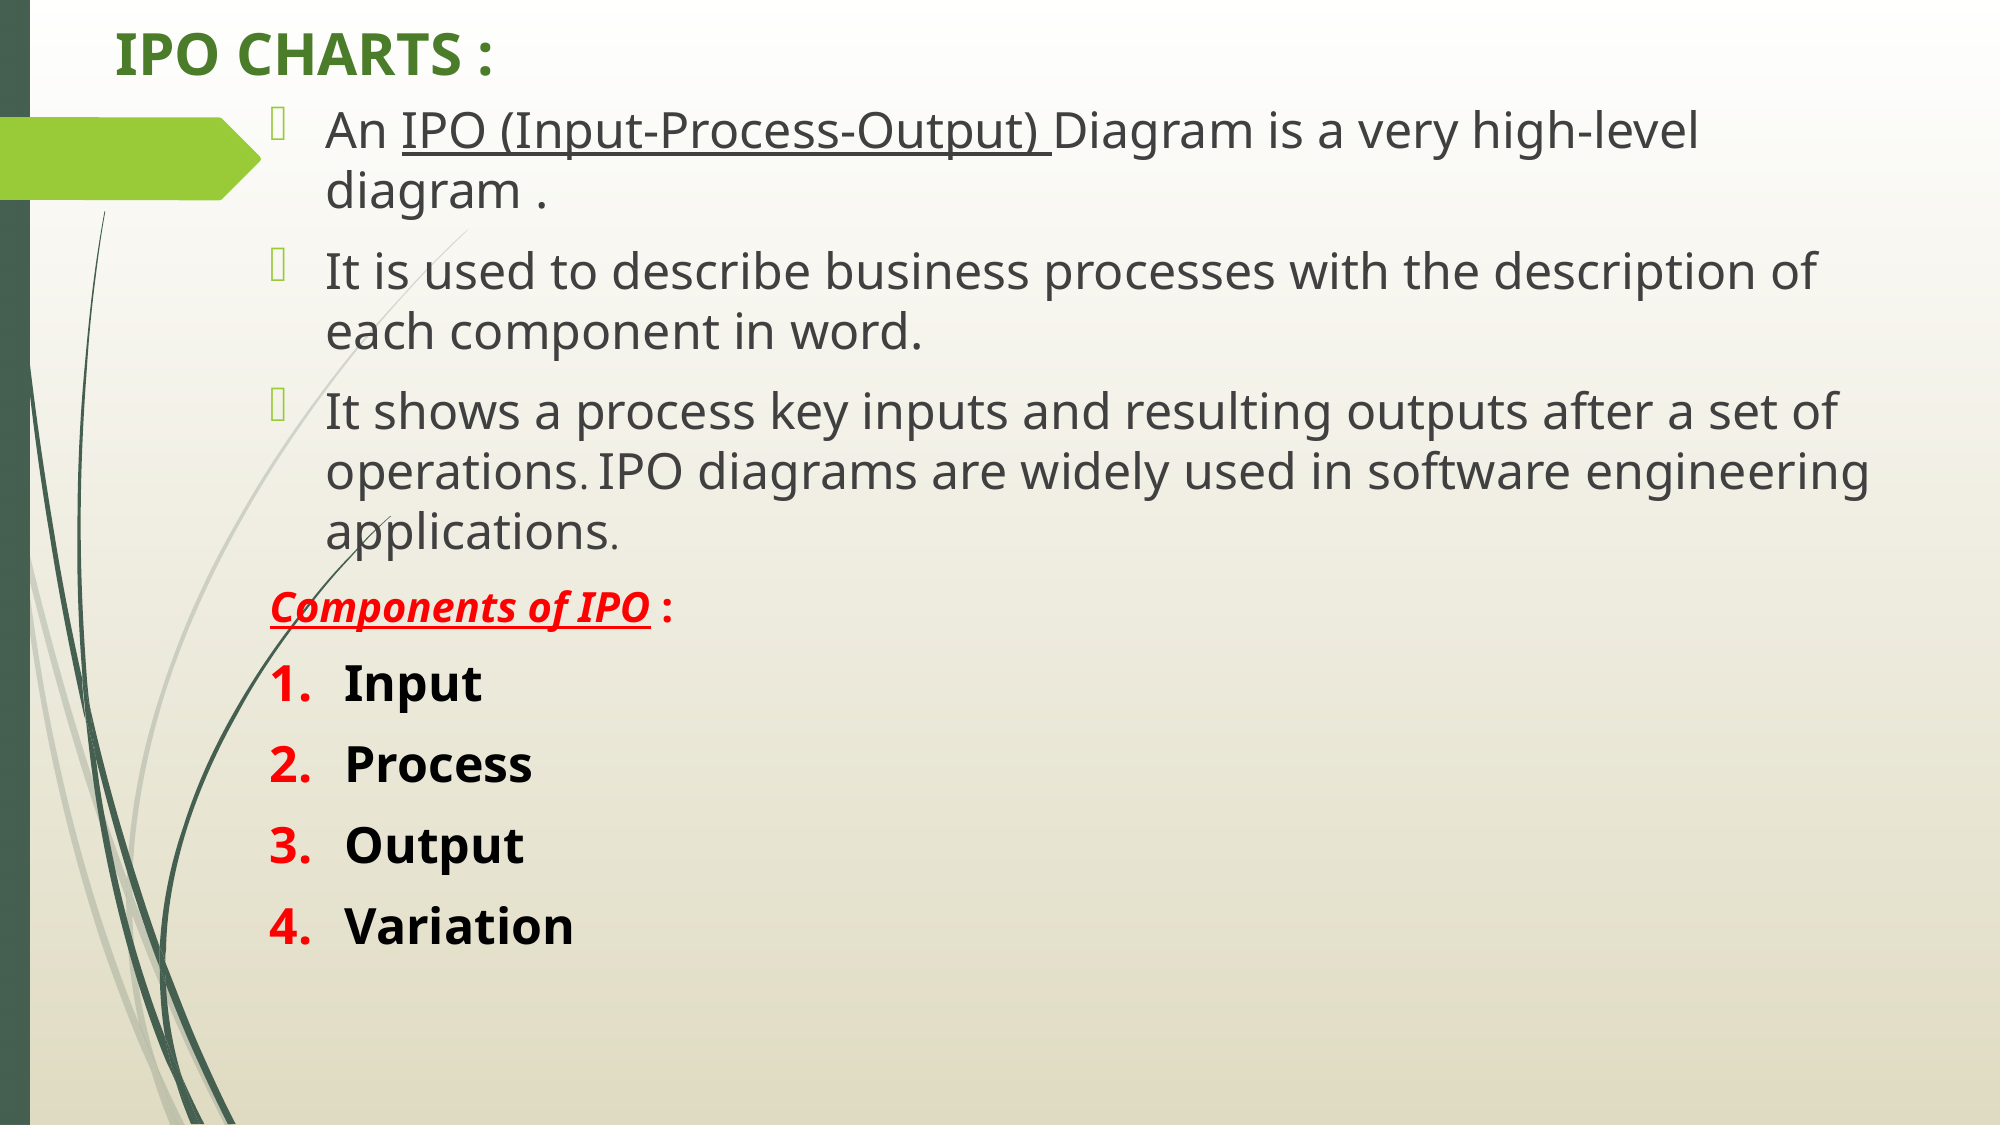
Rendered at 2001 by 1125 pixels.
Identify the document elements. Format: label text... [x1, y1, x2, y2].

title IPO CHARTS : [100, 9, 1888, 117]
list An IPO (Input-Process-Output) Diagram is a very high-level diagram . It is used to describe business processes with the description of each component in word. It shows a process key inputs and resulting outputs after a set of operations. IPO diagrams are widely used in software engineering applications. Components of IPO : Input Process Output Variation [254, 90, 1888, 1045]
